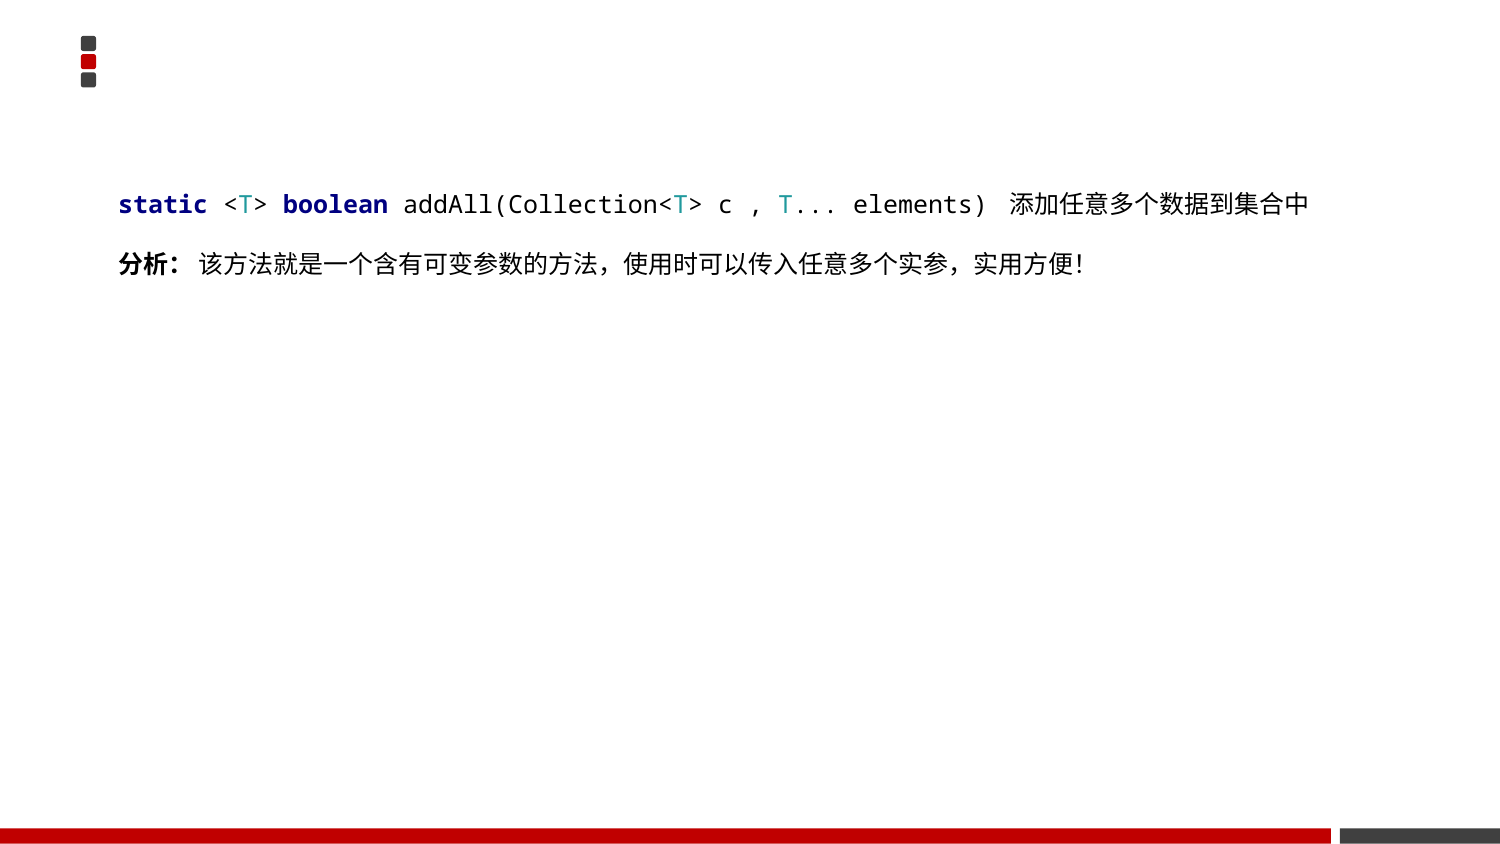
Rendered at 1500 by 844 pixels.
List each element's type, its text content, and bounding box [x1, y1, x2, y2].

list static <T> boolean addAll(Collection<T> c , T... elements) 添加任意多个数据到集合中 分析： 该方法就是一个含有可变参数的方法，使用时可以传入任意多个实参，实用方便！ [103, 0, 1447, 479]
